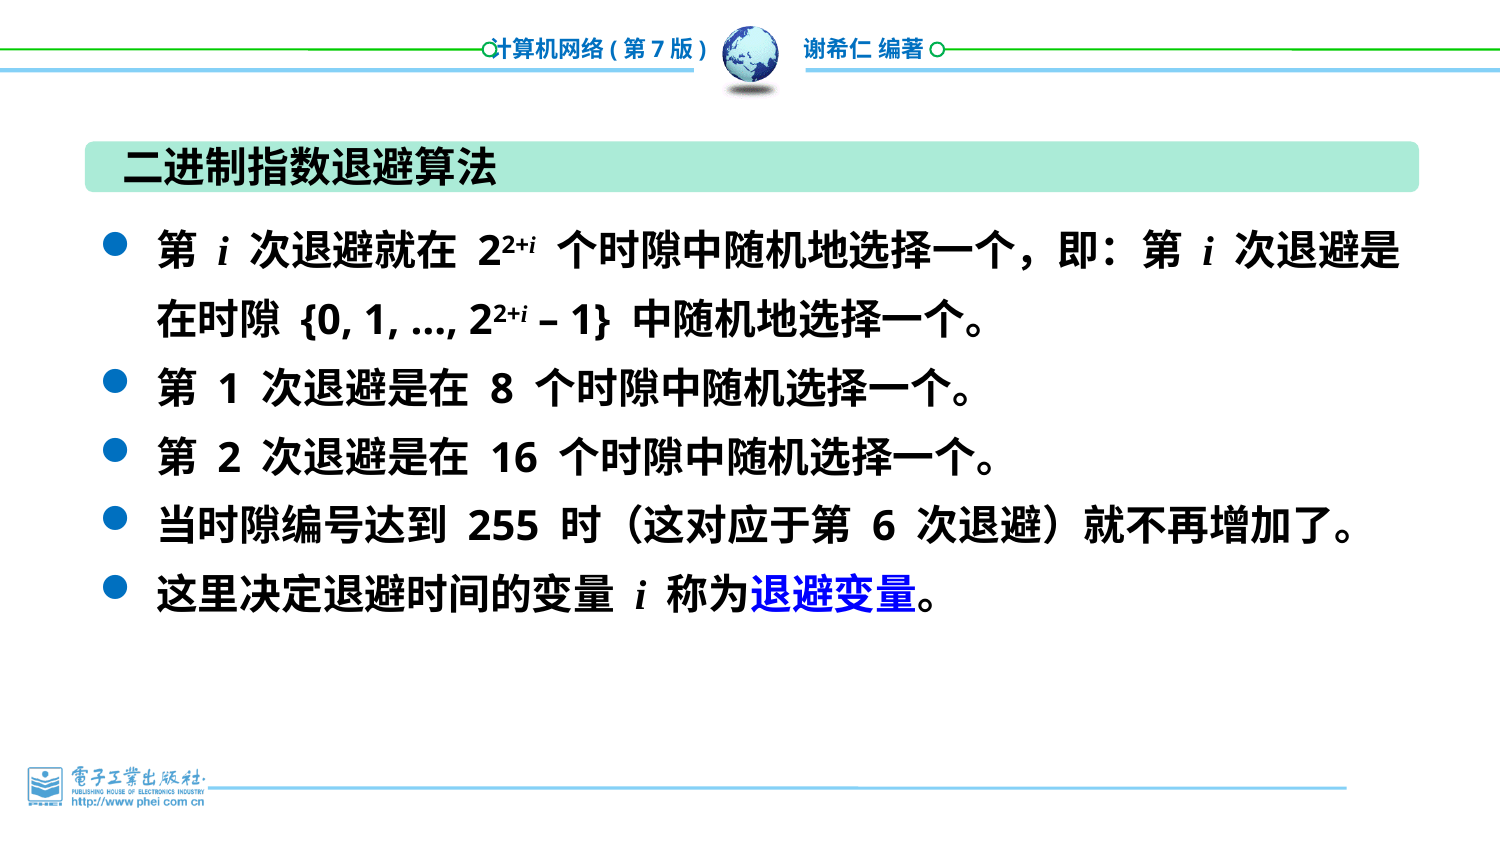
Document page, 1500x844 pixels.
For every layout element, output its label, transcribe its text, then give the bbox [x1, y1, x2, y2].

text_box [523, 141, 1420, 193]
picture [23, 764, 208, 809]
text_box [84, 141, 107, 193]
picture [720, 24, 780, 100]
text_box 二进制指数退避算法 [107, 133, 523, 198]
text_box 第 i 次退避就在 22+i 个时隙中随机地选择一个，即：第 i 次退避是在时隙 {0, 1, …, 22+i – 1} 中随机地选择一个。 第 1 次退避是在 8 个时隙中随机选择一个。 第 2 次退避是在 16 个时隙中随机选择一个。 当时隙编号达到 255 时（这对应于第 6 次退避）就不再增加了。 这里决定退避时间的变量 i 称为退避变量。 [84, 198, 1430, 626]
